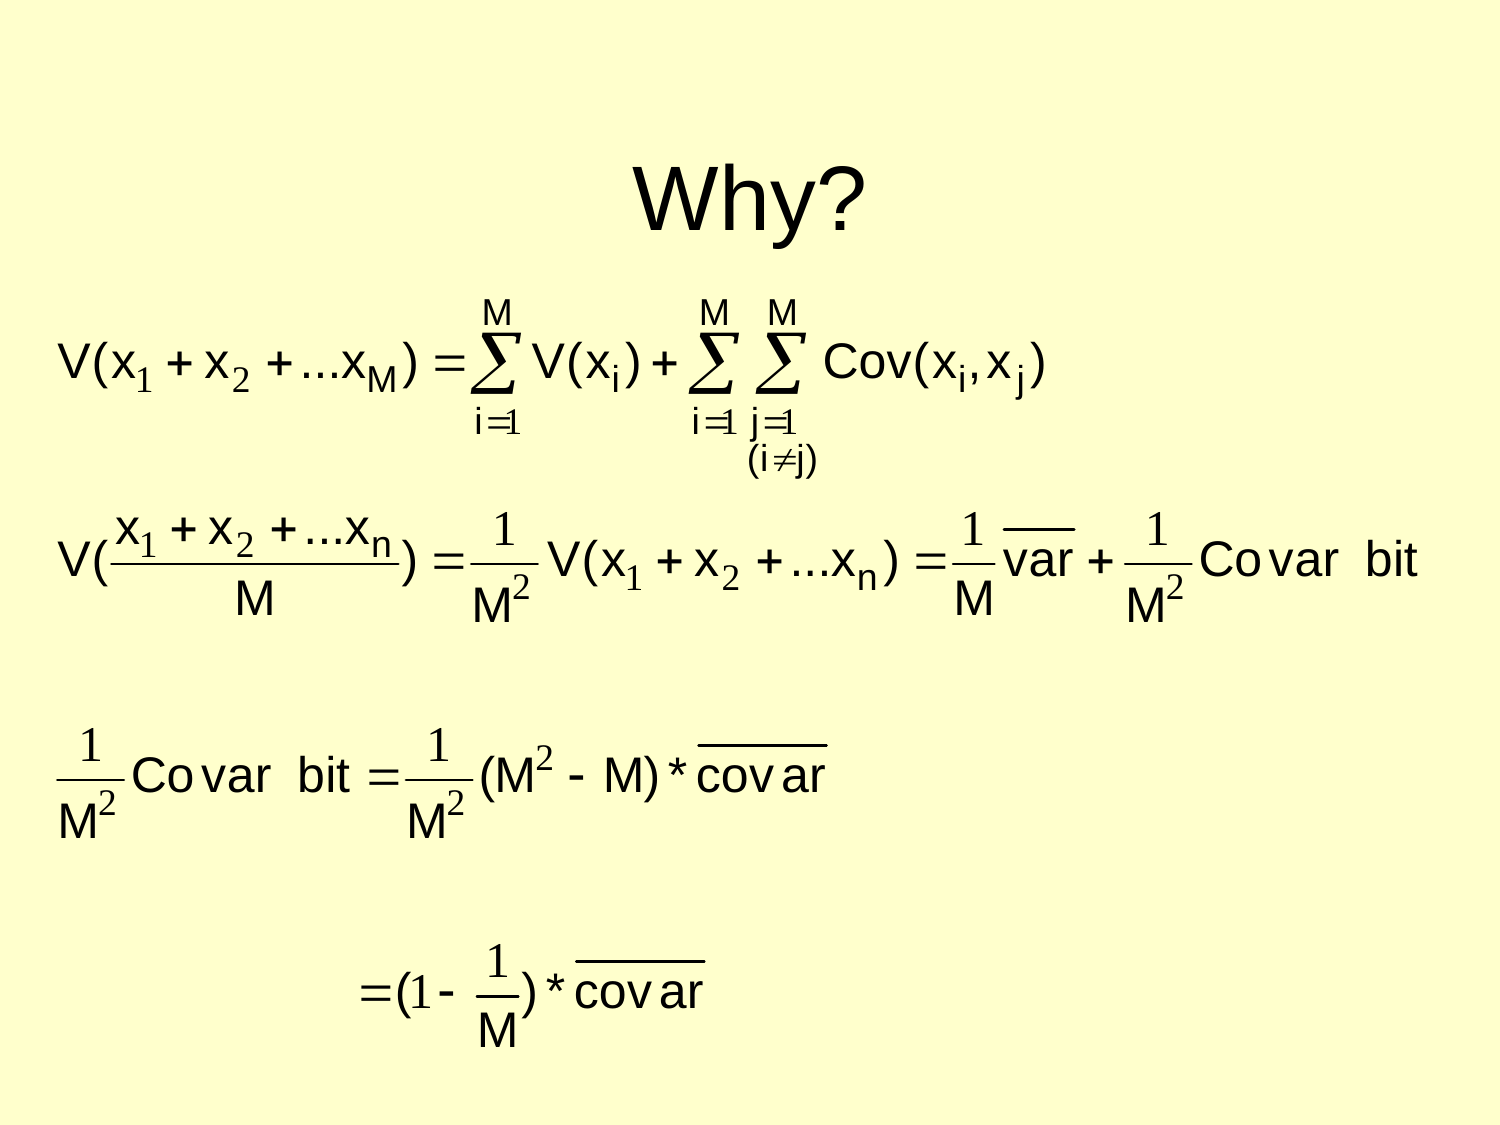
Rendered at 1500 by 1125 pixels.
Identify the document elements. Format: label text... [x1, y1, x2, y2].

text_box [52, 290, 1423, 1054]
title Why? [112, 99, 1388, 288]
